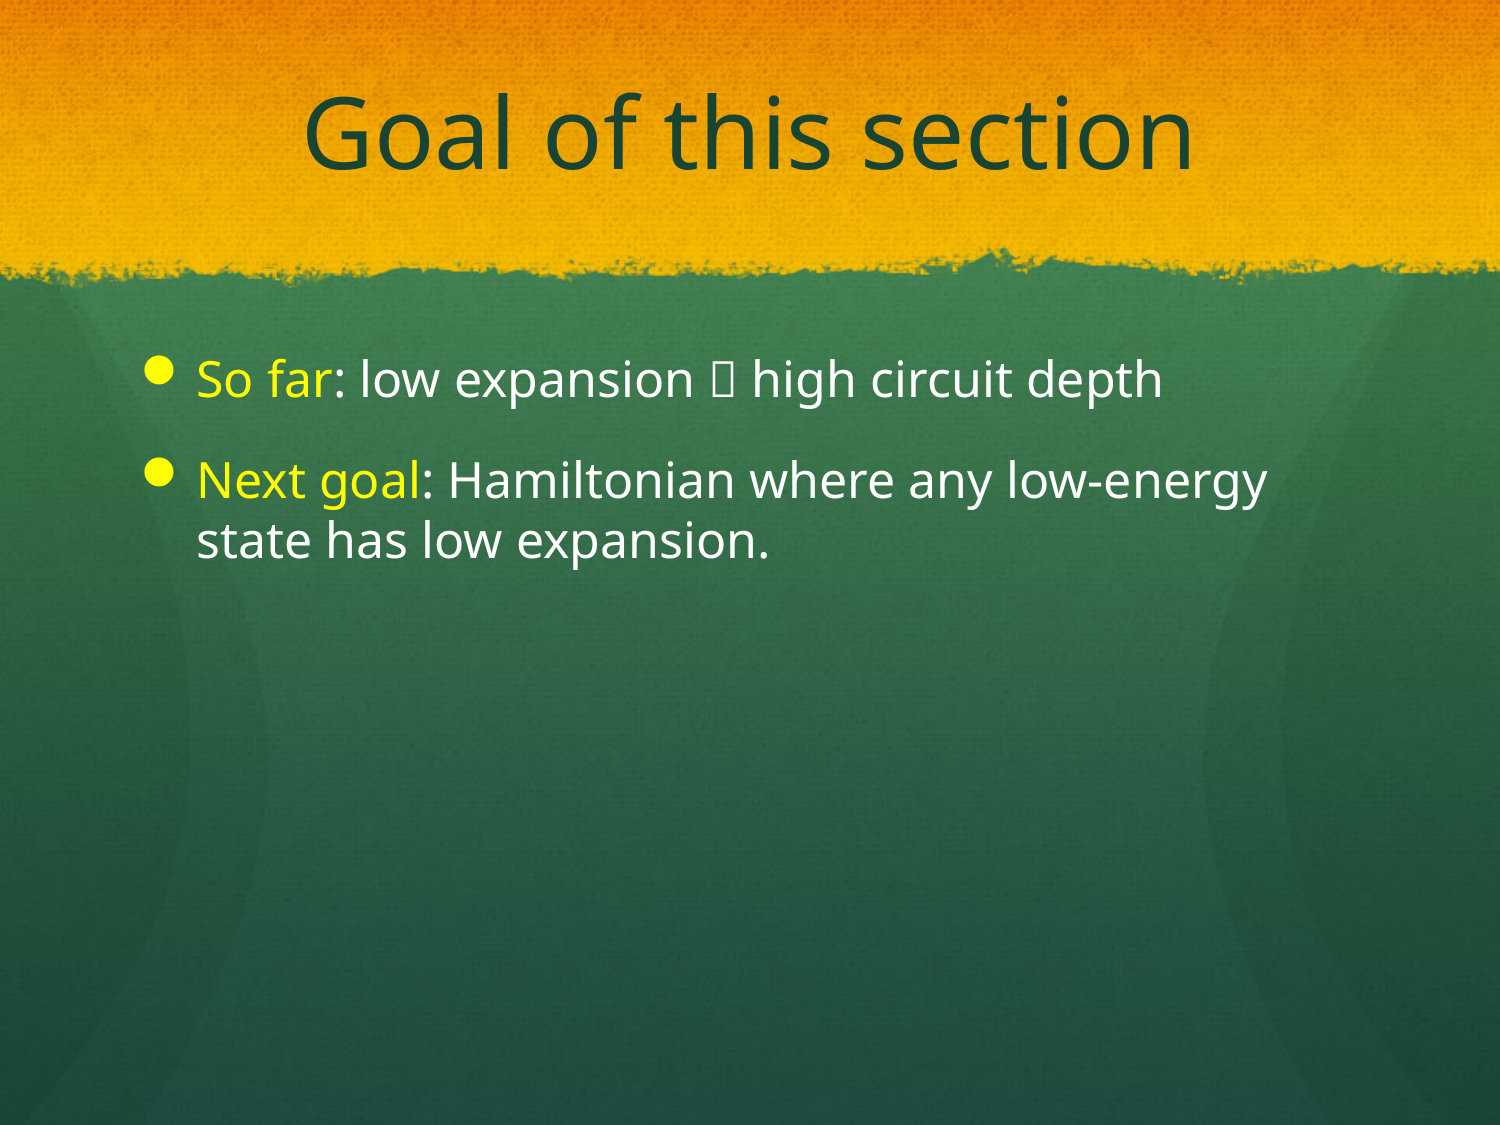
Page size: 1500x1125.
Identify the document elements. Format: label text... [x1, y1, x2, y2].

title Goal of this section [125, 12, 1375, 246]
picture [0, 0, 1500, 1125]
list So far: low expansion  high circuit depth Next goal: Hamiltonian where any low-energy state has low expansion. [125, 339, 1375, 1026]
